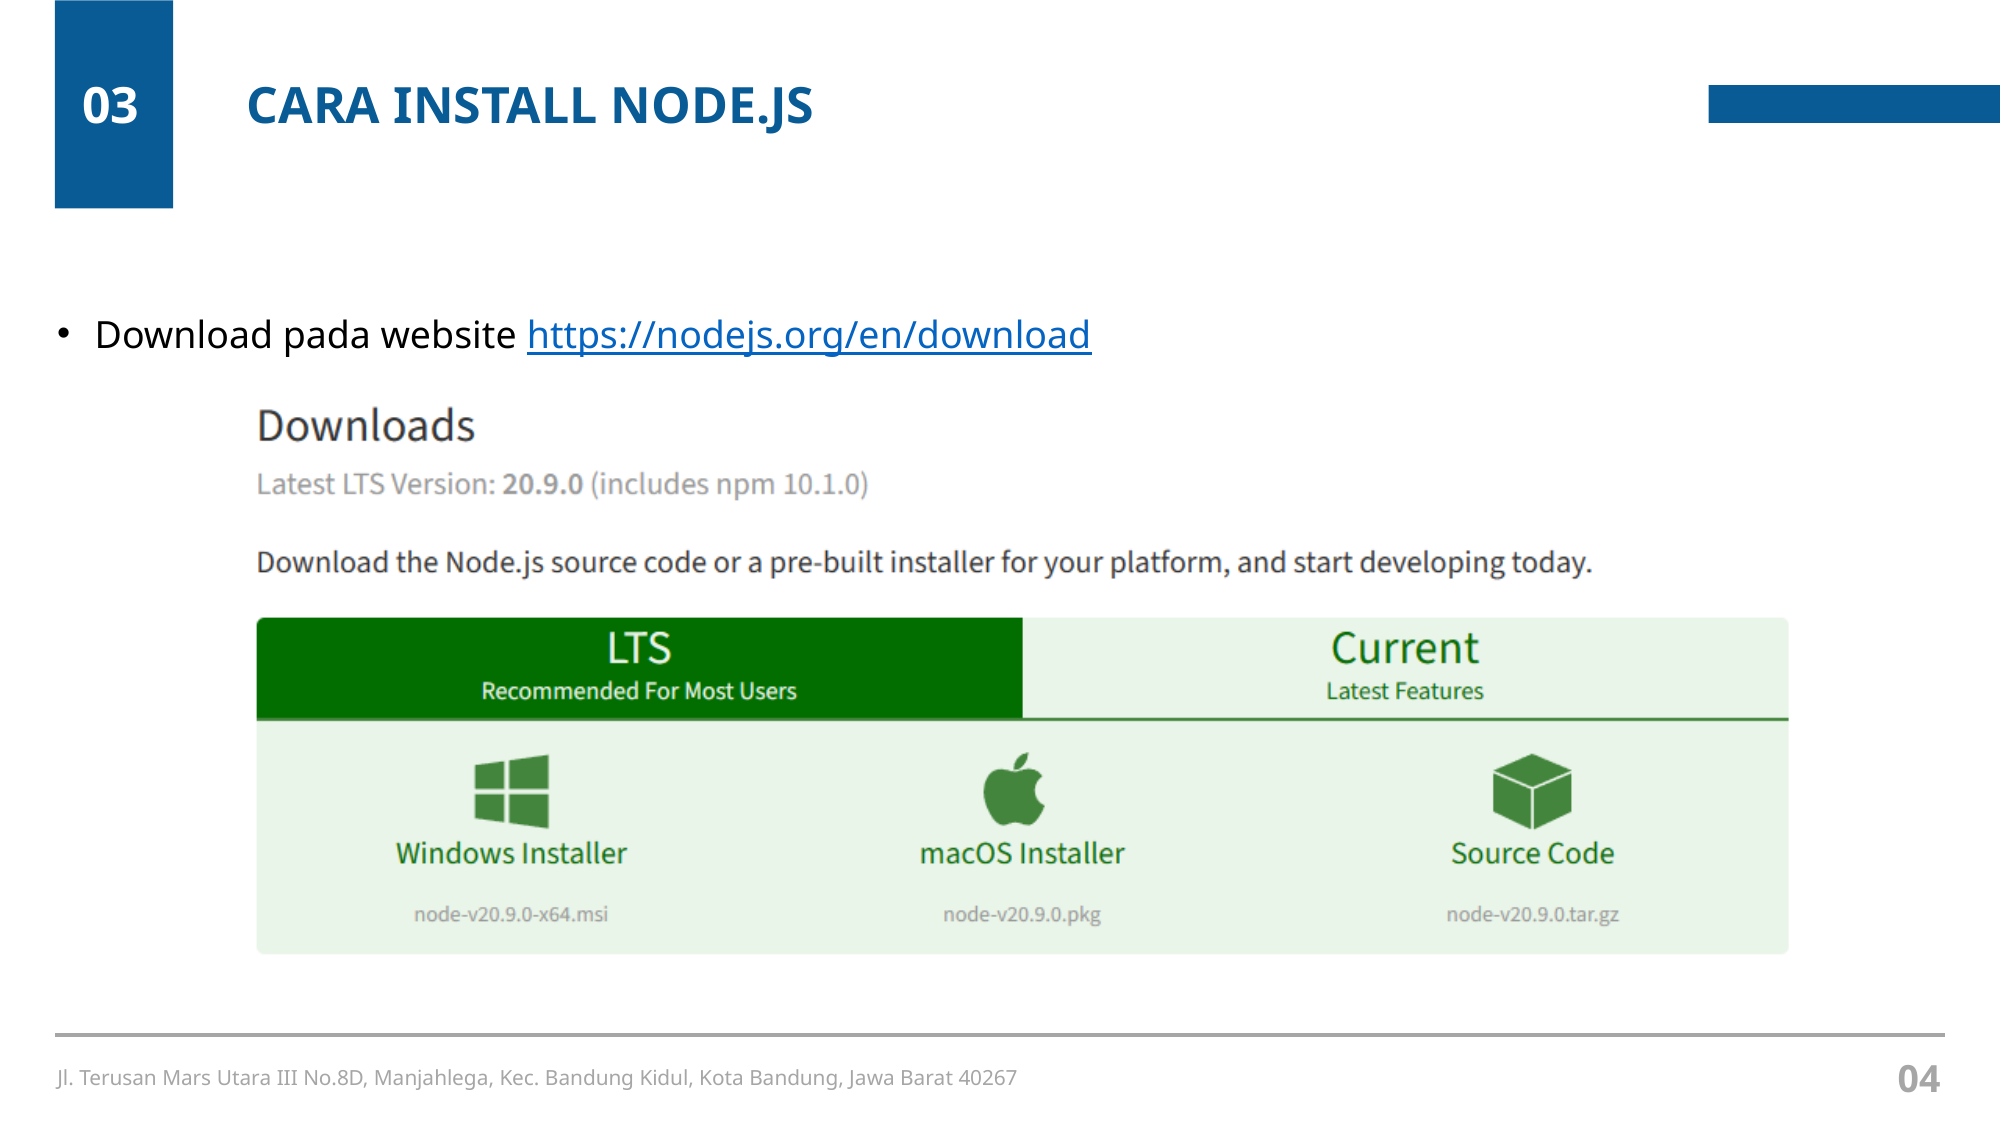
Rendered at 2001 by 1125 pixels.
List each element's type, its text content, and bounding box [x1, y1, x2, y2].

text_box CARA INSTALL NODE.JS [232, 66, 1189, 141]
text_box 03 [67, 66, 174, 141]
text_box [54, 0, 174, 209]
text_box Jl. Terusan Mars Utara III No.8D, Manjahlega, Kec. Bandung Kidul, Kota Bandung, Jawa Barat 40267 [42, 1056, 1590, 1097]
text_box [1708, 84, 2000, 124]
picture [232, 391, 1803, 967]
text_box Download pada website https://nodejs.org/en/download [42, 304, 1945, 961]
text_box 04 [1883, 1047, 1970, 1107]
